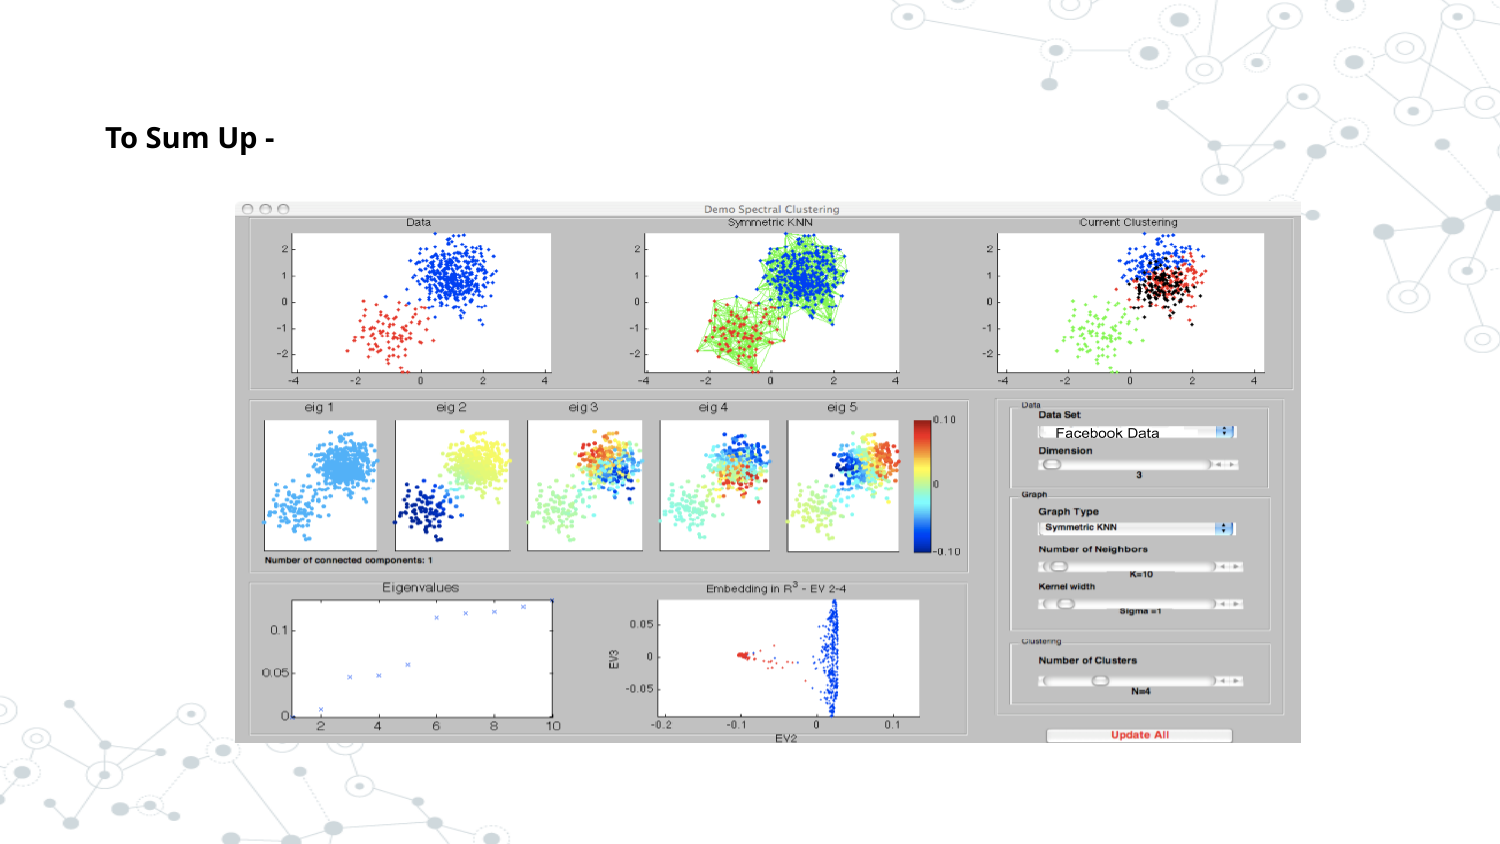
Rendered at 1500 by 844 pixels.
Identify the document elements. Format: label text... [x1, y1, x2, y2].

list To Sum Up - [90, 42, 1416, 764]
picture [0, 0, 1500, 844]
